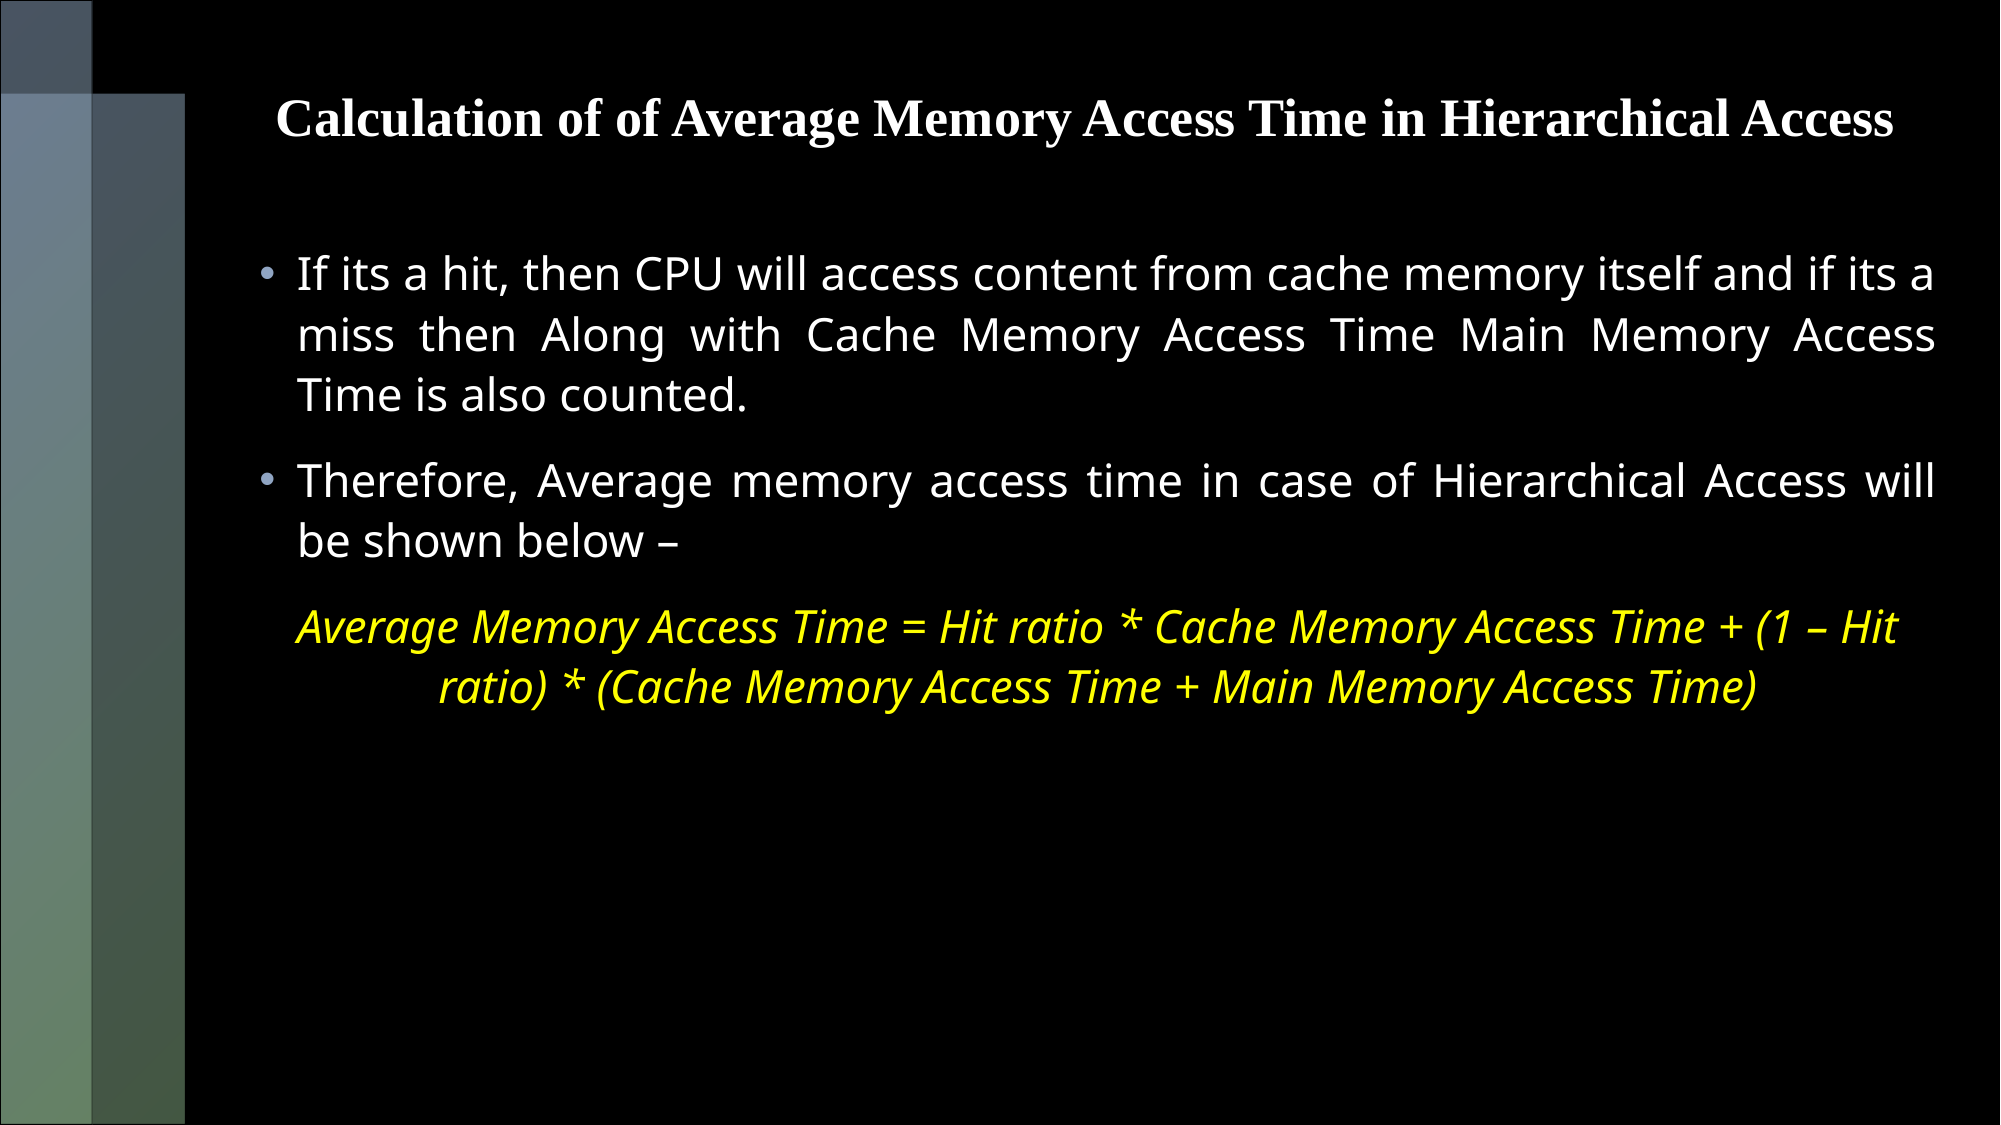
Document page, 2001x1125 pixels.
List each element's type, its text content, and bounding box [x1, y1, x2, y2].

list If its a hit, then CPU will access content from cache memory itself and if its a miss then Along with Cache Memory Access Time Main Memory Access Time is also counted. Therefore, Average memory access time in case of Hierarchical Access will be shown below – Average Memory Access Time = Hit ratio * Cache Memory Access Time + (1 – Hit ratio) * (Cache Memory Access Time + Main Memory Access Time) [244, 231, 1953, 1051]
title Calculation of of Average Memory Access Time in Hierarchical Access [260, 74, 1969, 180]
